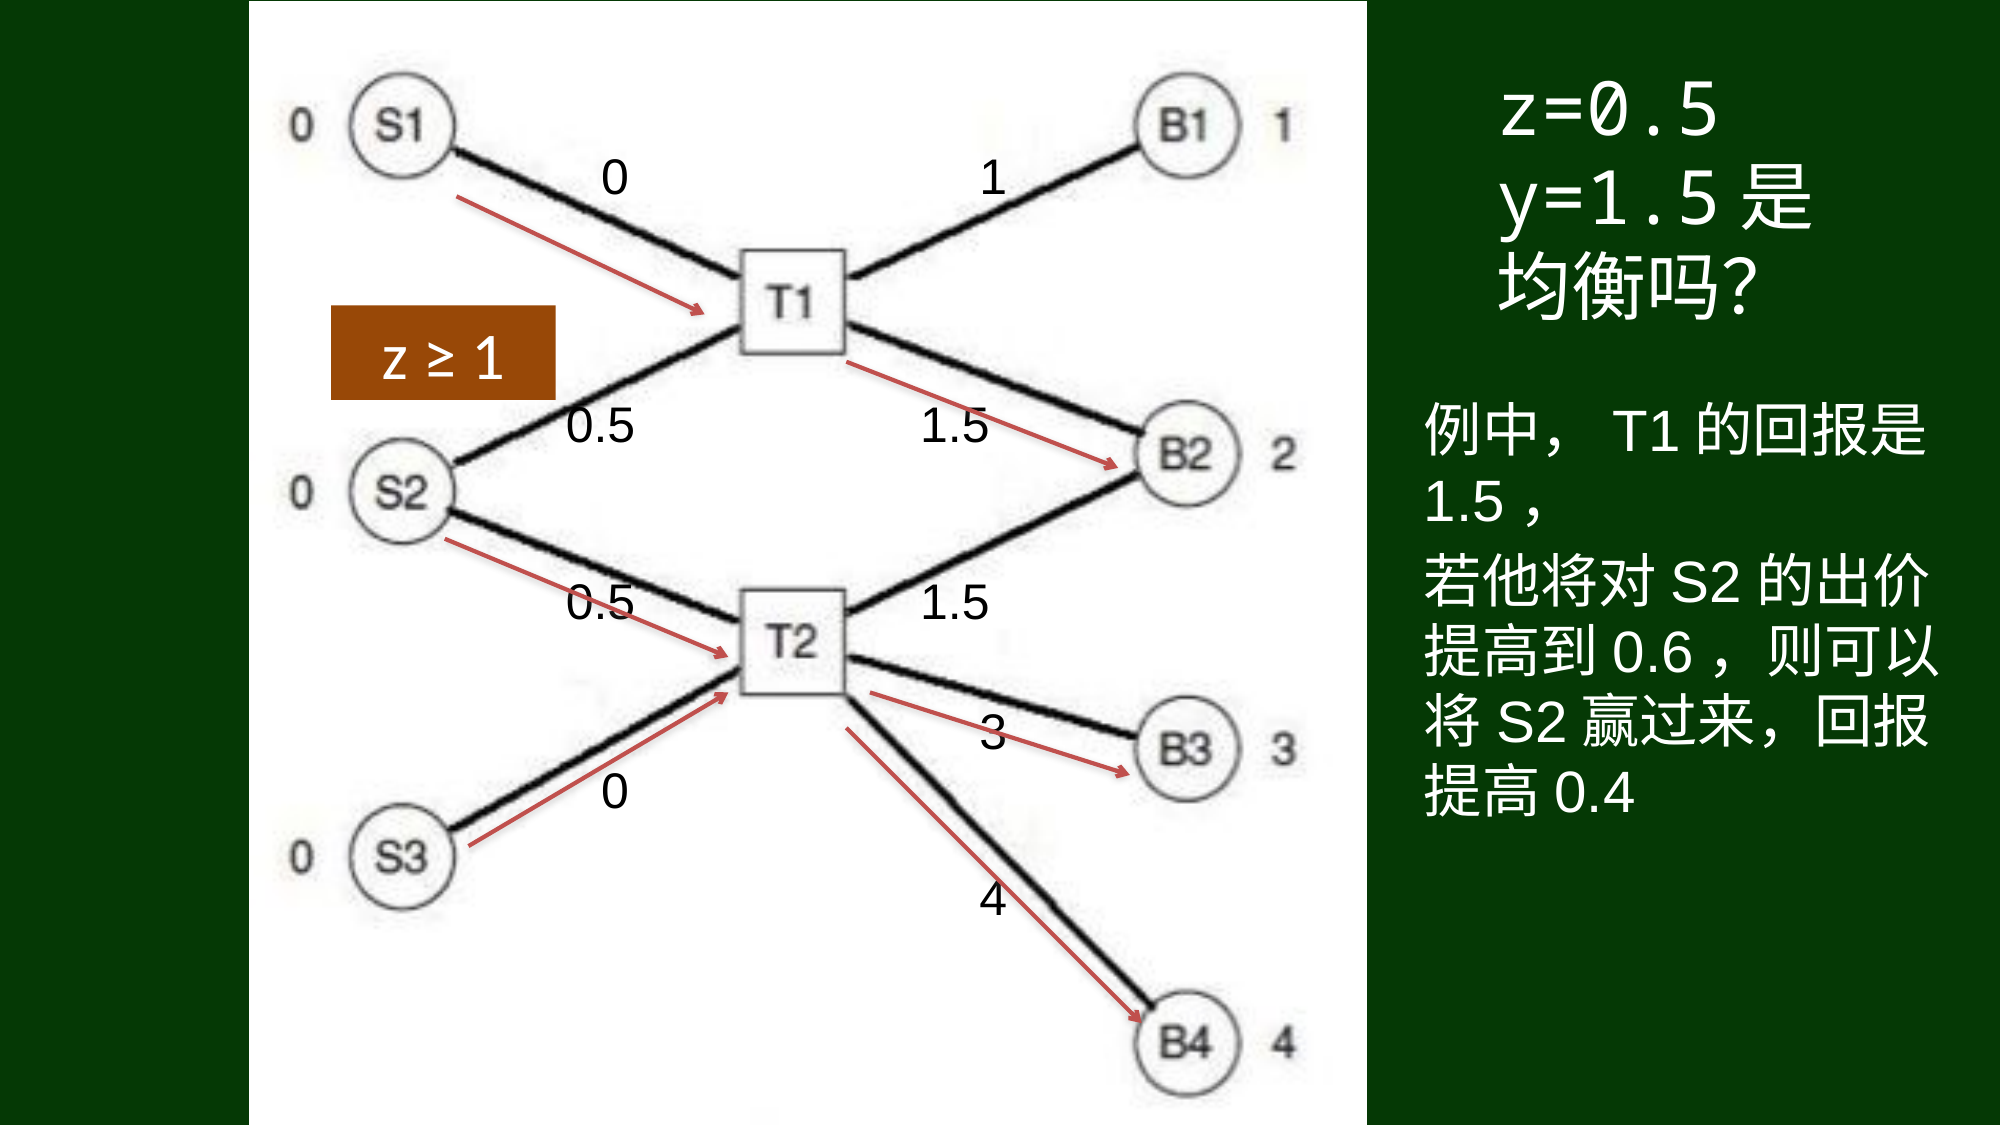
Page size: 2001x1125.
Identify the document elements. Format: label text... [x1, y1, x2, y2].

title z=0.5 y=1.5是均衡吗？ [1481, 36, 1866, 354]
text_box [846, 727, 1142, 1024]
picture [249, 1, 1367, 1125]
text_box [846, 361, 1119, 469]
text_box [869, 692, 1131, 726]
list 例中，T1的回报是1.5， 若他将对S2的出价提高到0.6，则可以将S2赢过来，回报提高0.4 [1408, 385, 1968, 1000]
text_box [468, 692, 729, 847]
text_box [444, 538, 729, 658]
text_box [456, 196, 705, 315]
